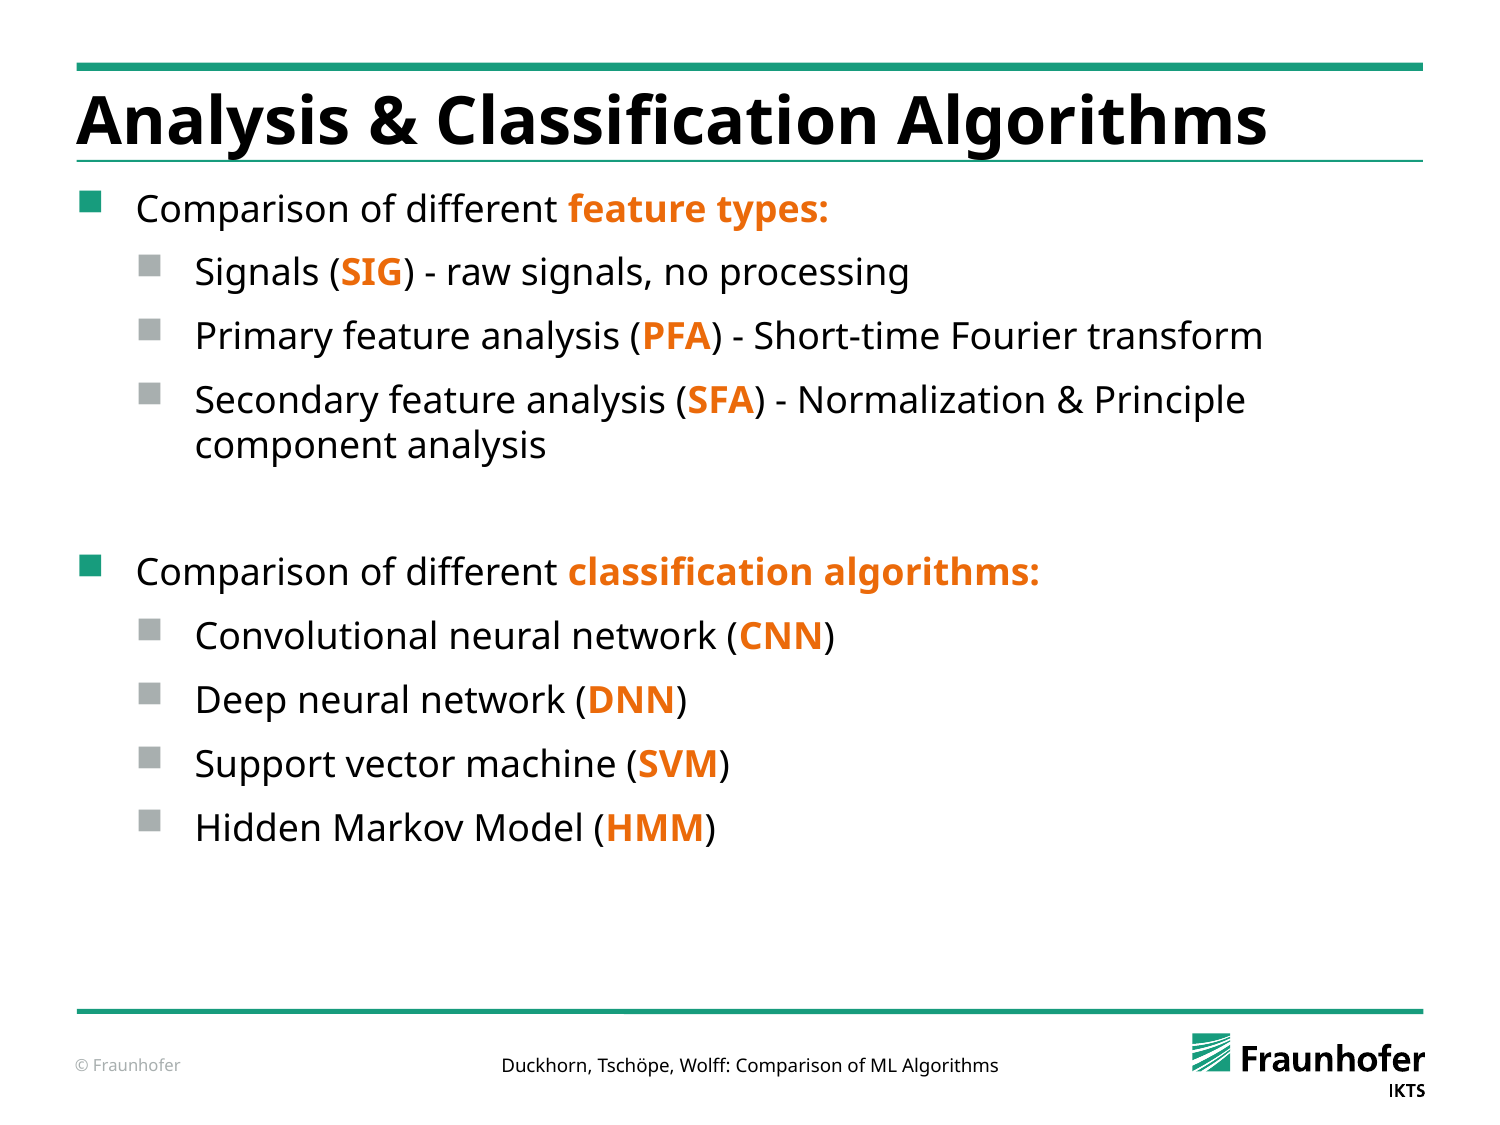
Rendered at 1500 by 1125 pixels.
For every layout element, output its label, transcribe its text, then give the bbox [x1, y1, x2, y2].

title Analysis & Classification Algorithms [76, 78, 1423, 150]
list Comparison of different feature types: Signals (SIG) - raw signals, no processing Primary feature analysis (PFA) - Short-time Fourier transform Secondary feature analysis (SFA) - Normalization & Principle component analysis Comparison of different classification algorithms: Convolutional neural network (CNN) Deep neural network (DNN) Support vector machine (SVM) Hidden Markov Model (HMM) [76, 184, 1424, 988]
